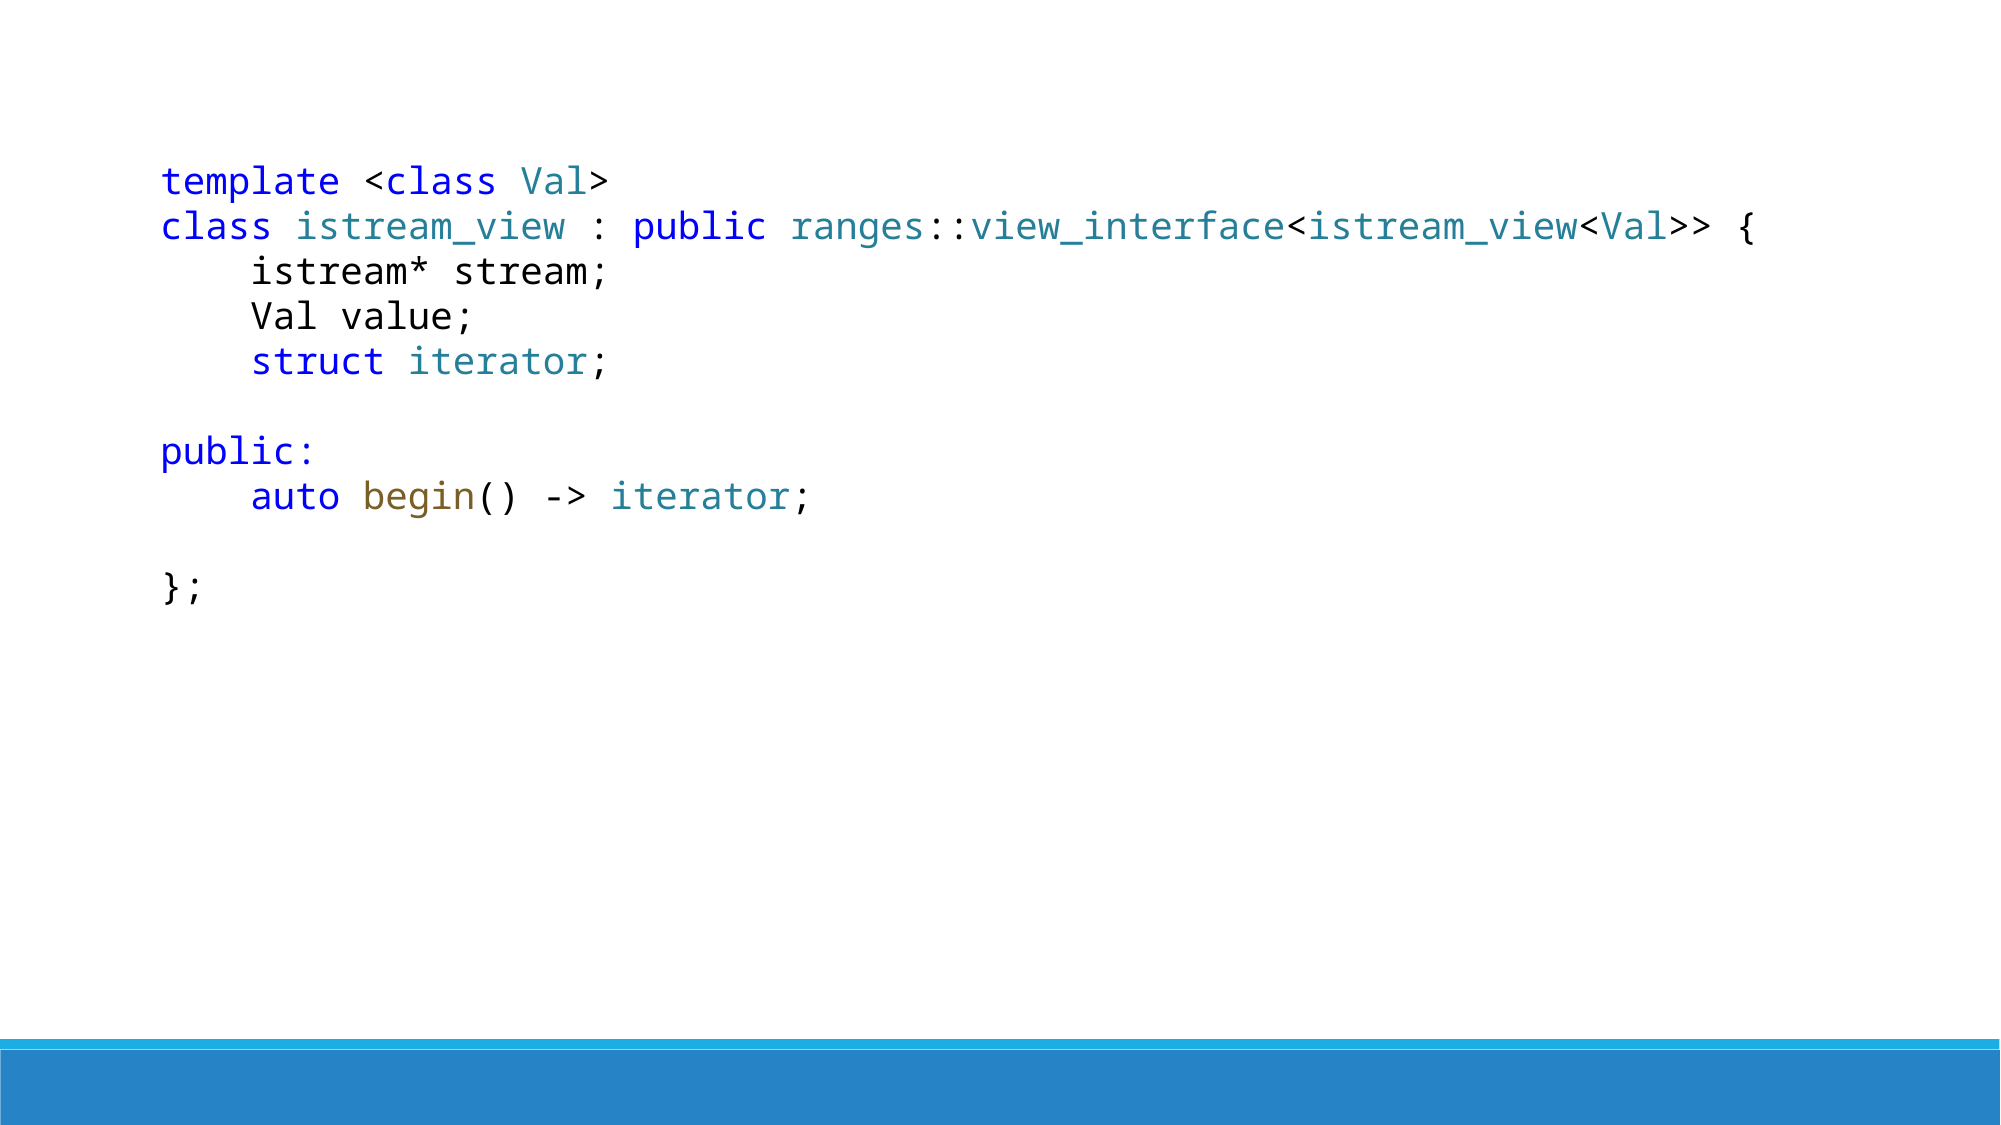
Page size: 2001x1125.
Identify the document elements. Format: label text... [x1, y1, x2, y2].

text_box template <class Val> class istream_view : public ranges::view_interface<istream_view<Val>> { istream* stream; Val value; struct iterator; public: auto begin() -> iterator; }; [145, 149, 1773, 615]
